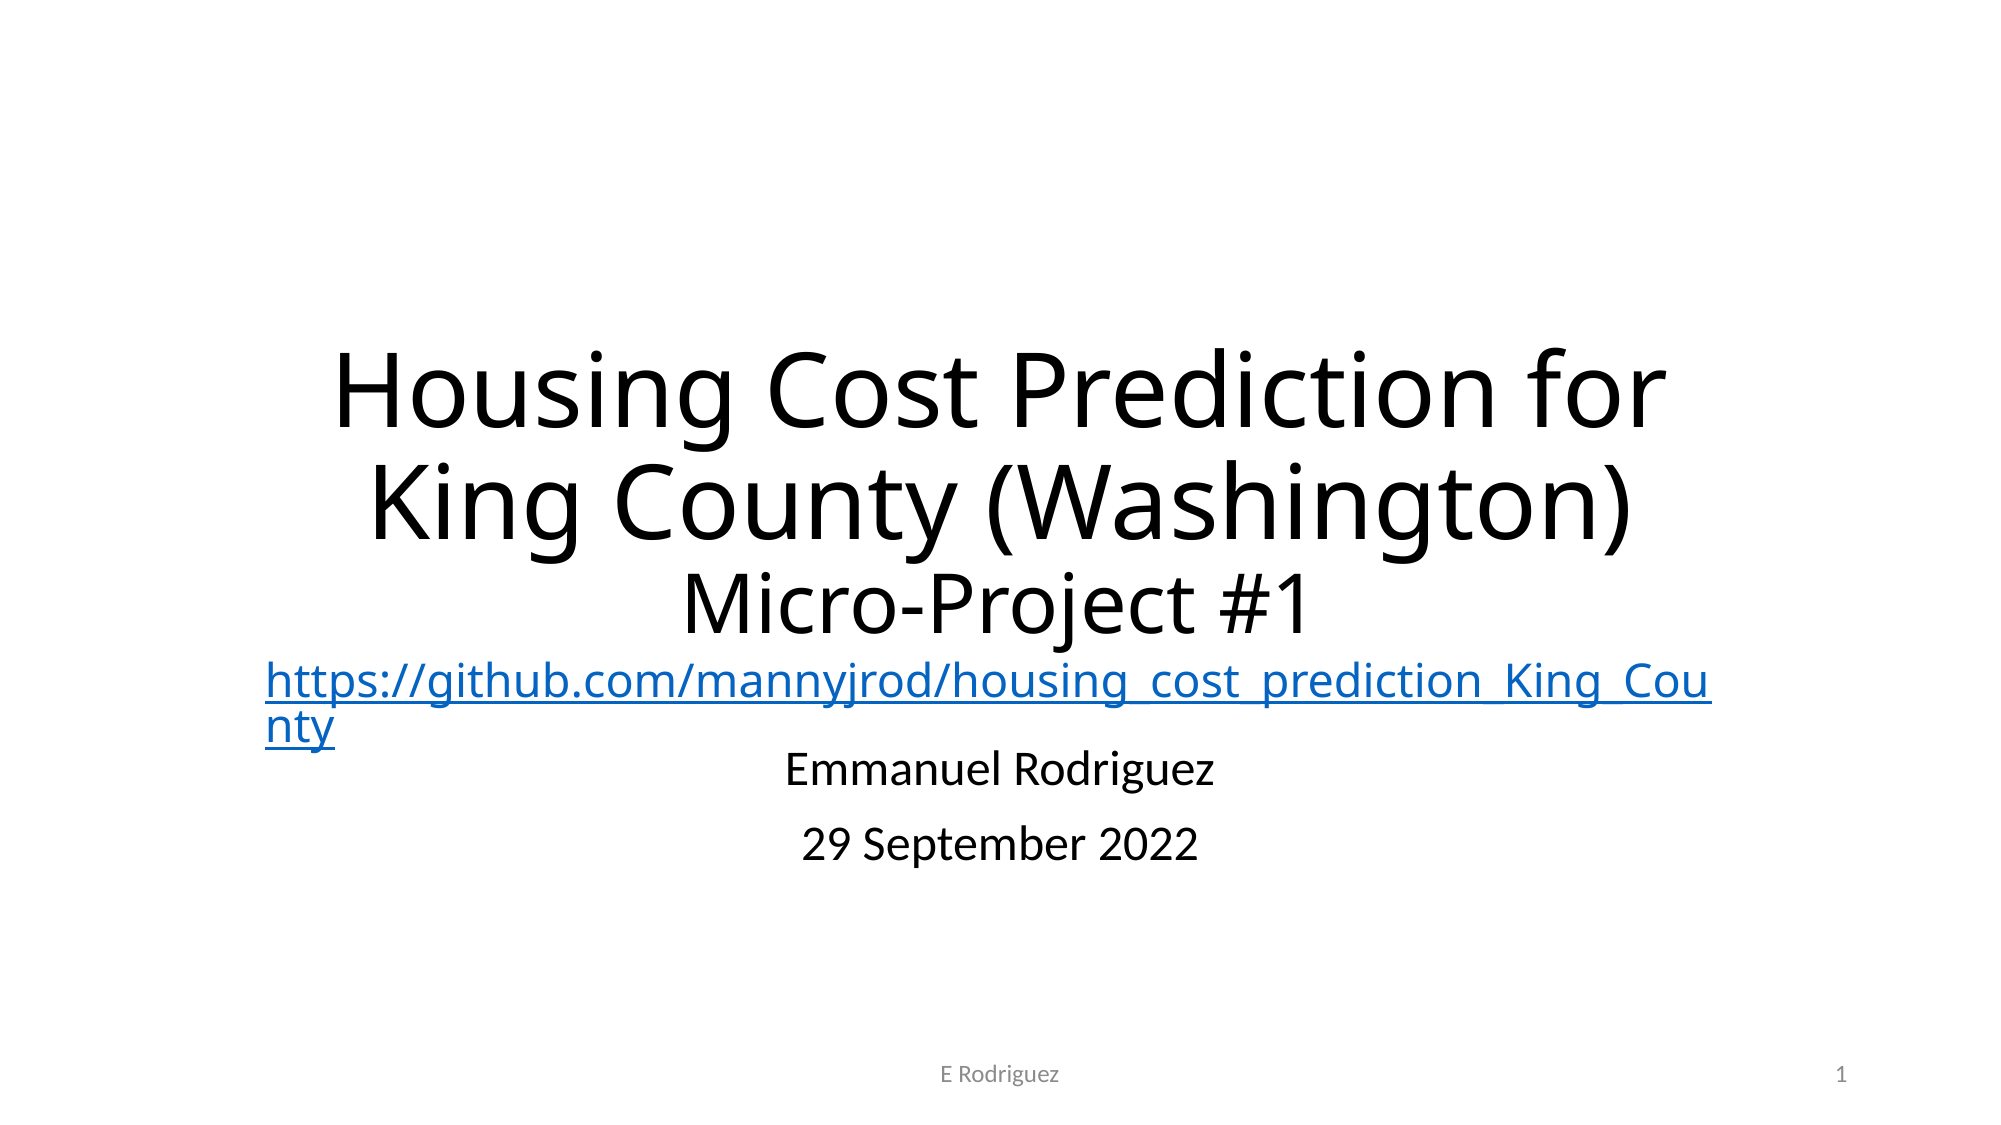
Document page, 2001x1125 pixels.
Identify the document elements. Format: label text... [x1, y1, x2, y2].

subtitle Emmanuel Rodriguez 29 September 2022 [249, 734, 1750, 1006]
footer E Rodriguez [662, 1042, 1338, 1103]
title Housing Cost Prediction for King County (Washington) Micro-Project #1 https://github.com/mannyjrod/housing_cost_prediction_King_County [249, 324, 1750, 717]
slide_number 1 [1412, 1042, 1863, 1103]
